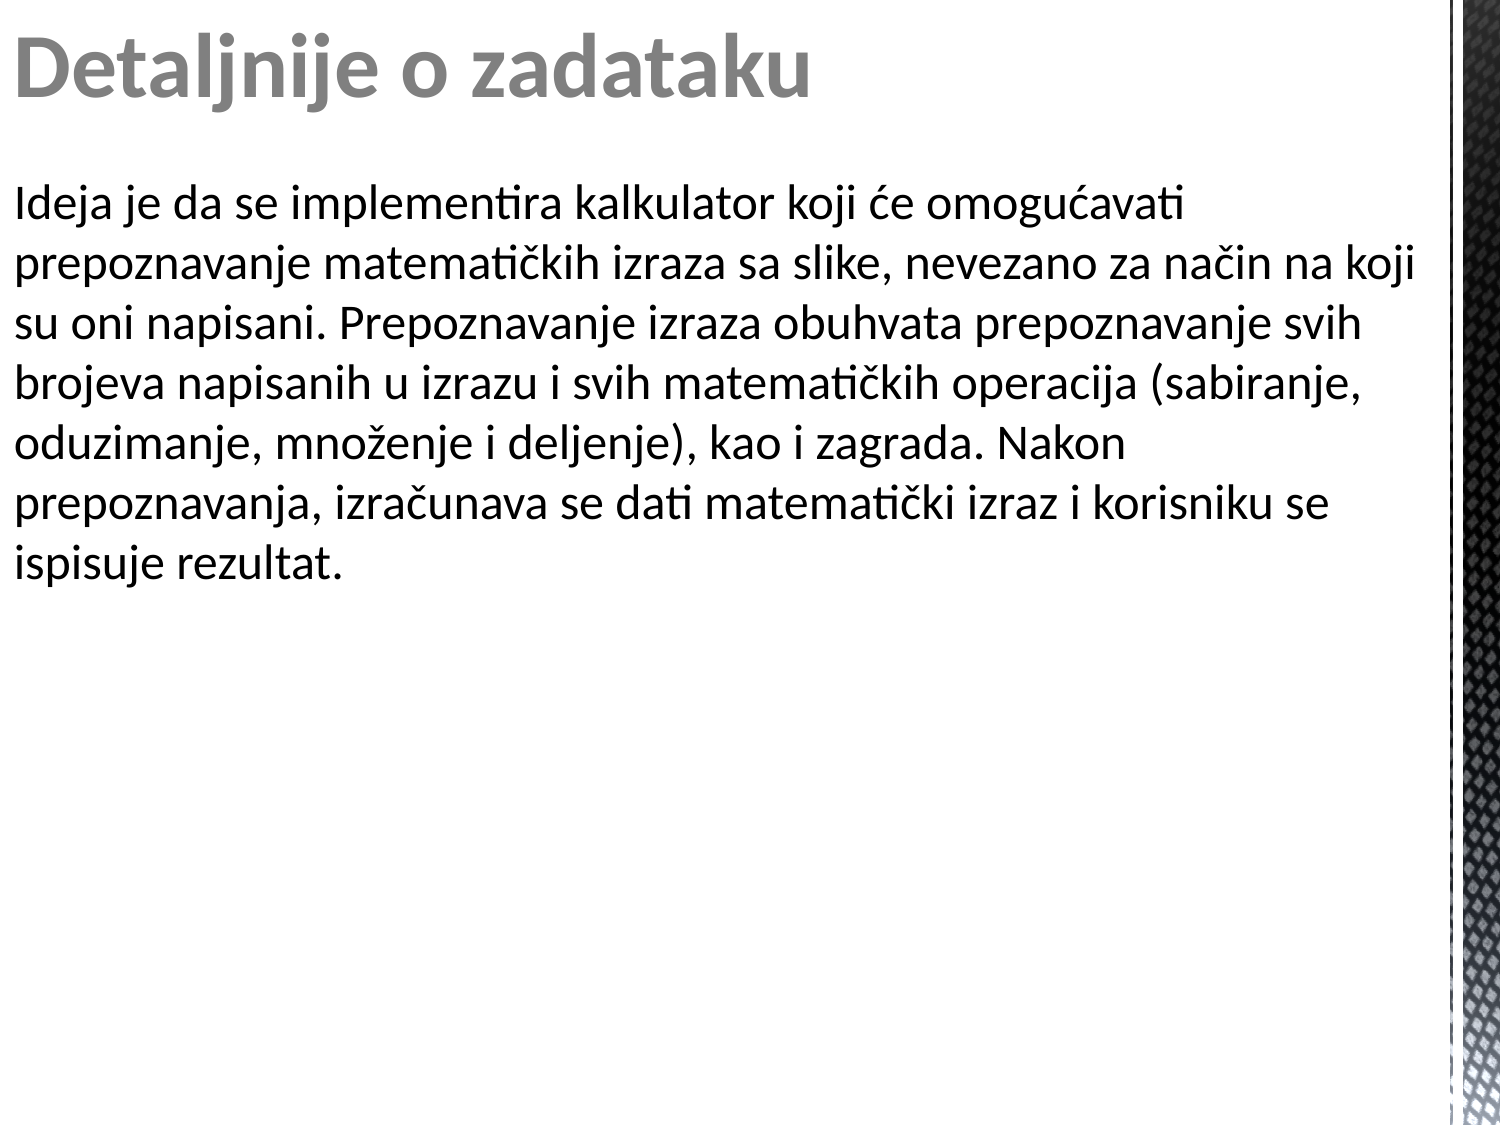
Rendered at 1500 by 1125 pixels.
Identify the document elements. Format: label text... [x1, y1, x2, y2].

picture [1447, 0, 1500, 1125]
text_box Detaljnije o zadataku [0, 0, 1013, 124]
text_box Ideja je da se implementira kalkulator koji će omogućavati prepoznavanje matematičkih izraza sa slike, nevezano za način na koji su oni napisani. Prepoznavanje izraza obuhvata prepoznavanje svih brojeva napisanih u izrazu i svih matematičkih operacija (sabiranje, oduzimanje, množenje i deljenje), kao i zagrada. Nakon prepoznavanja, izračunava se dati matematički izraz i korisniku se ispisuje rezultat. [0, 162, 1450, 598]
